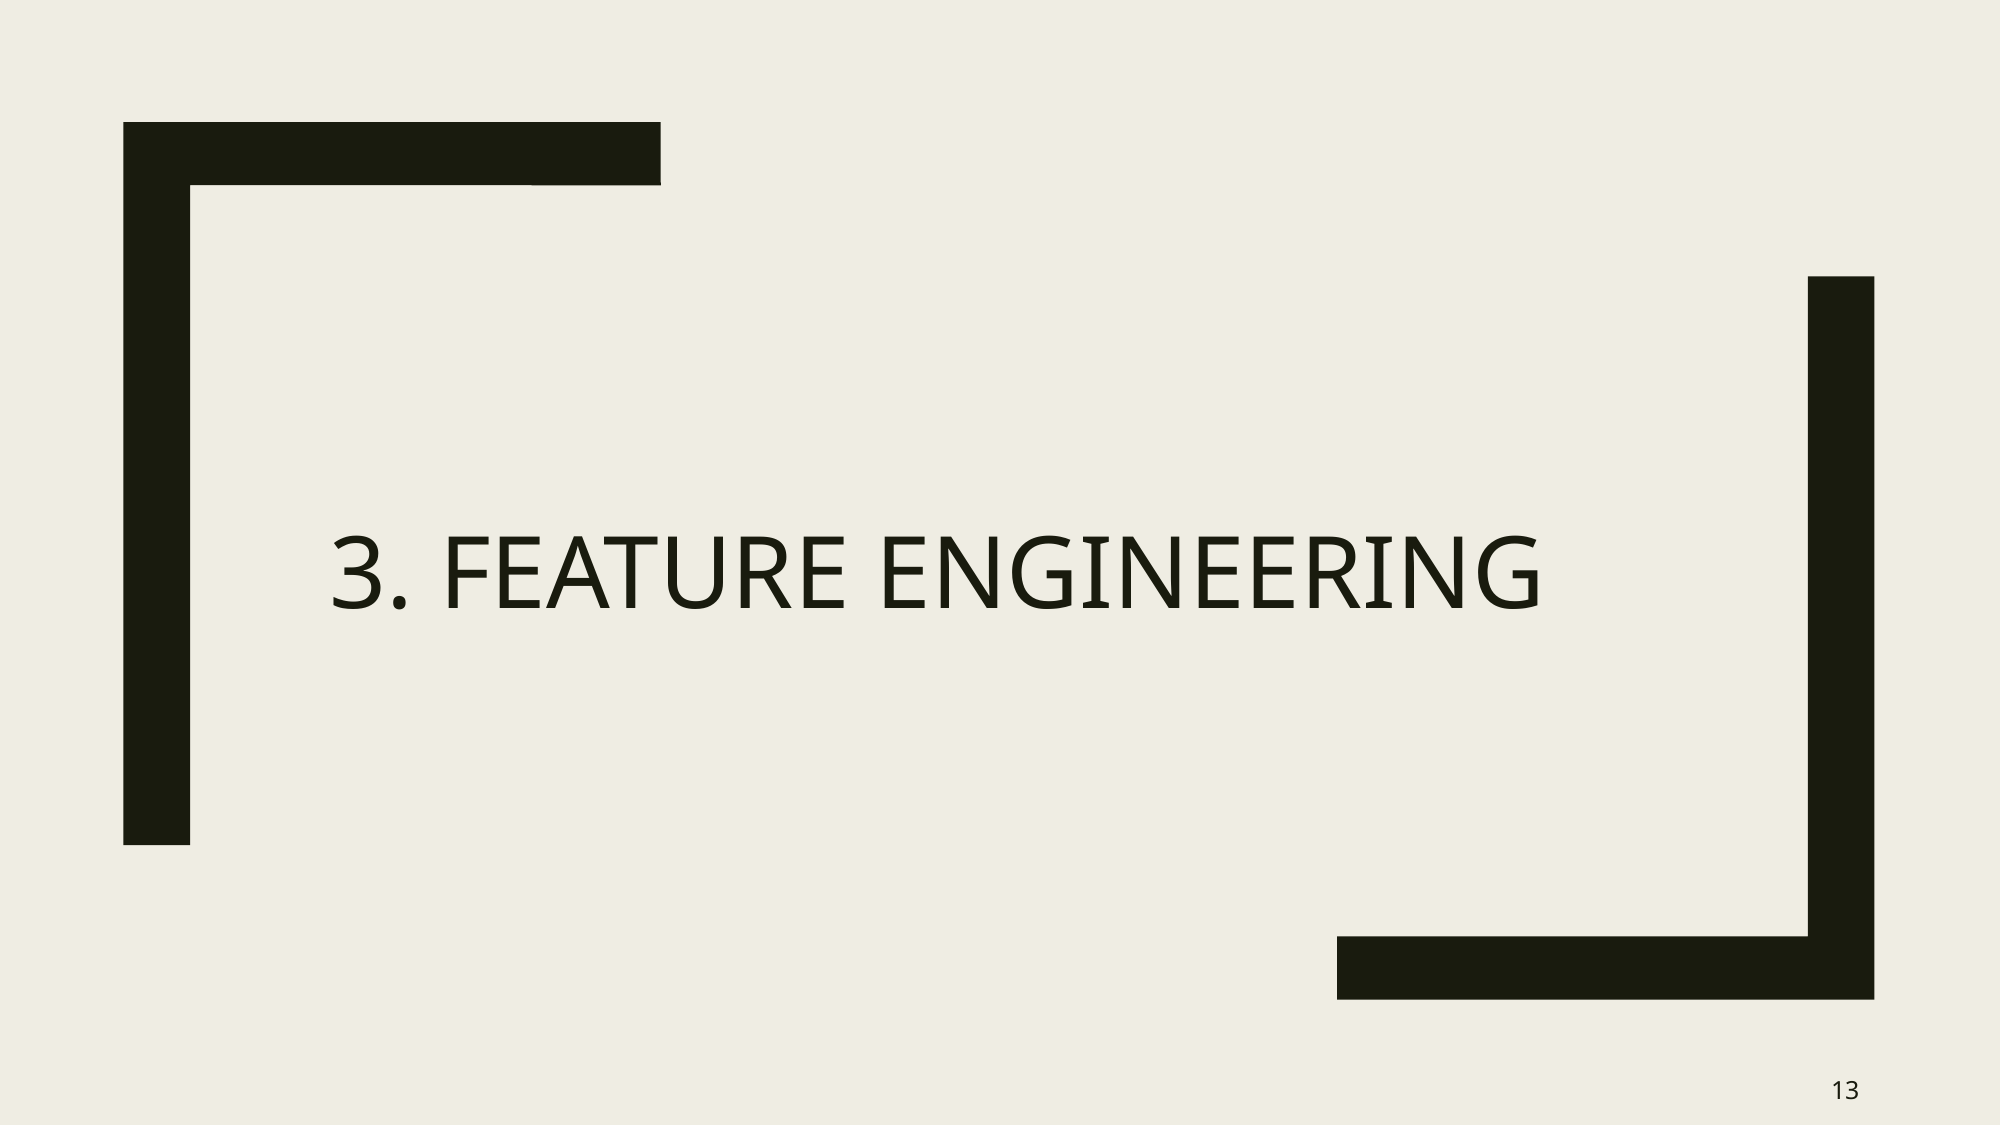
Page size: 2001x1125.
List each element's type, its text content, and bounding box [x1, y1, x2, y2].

title 3. Feature engineering [314, 293, 1773, 638]
slide_number 13 [1612, 1058, 1875, 1125]
